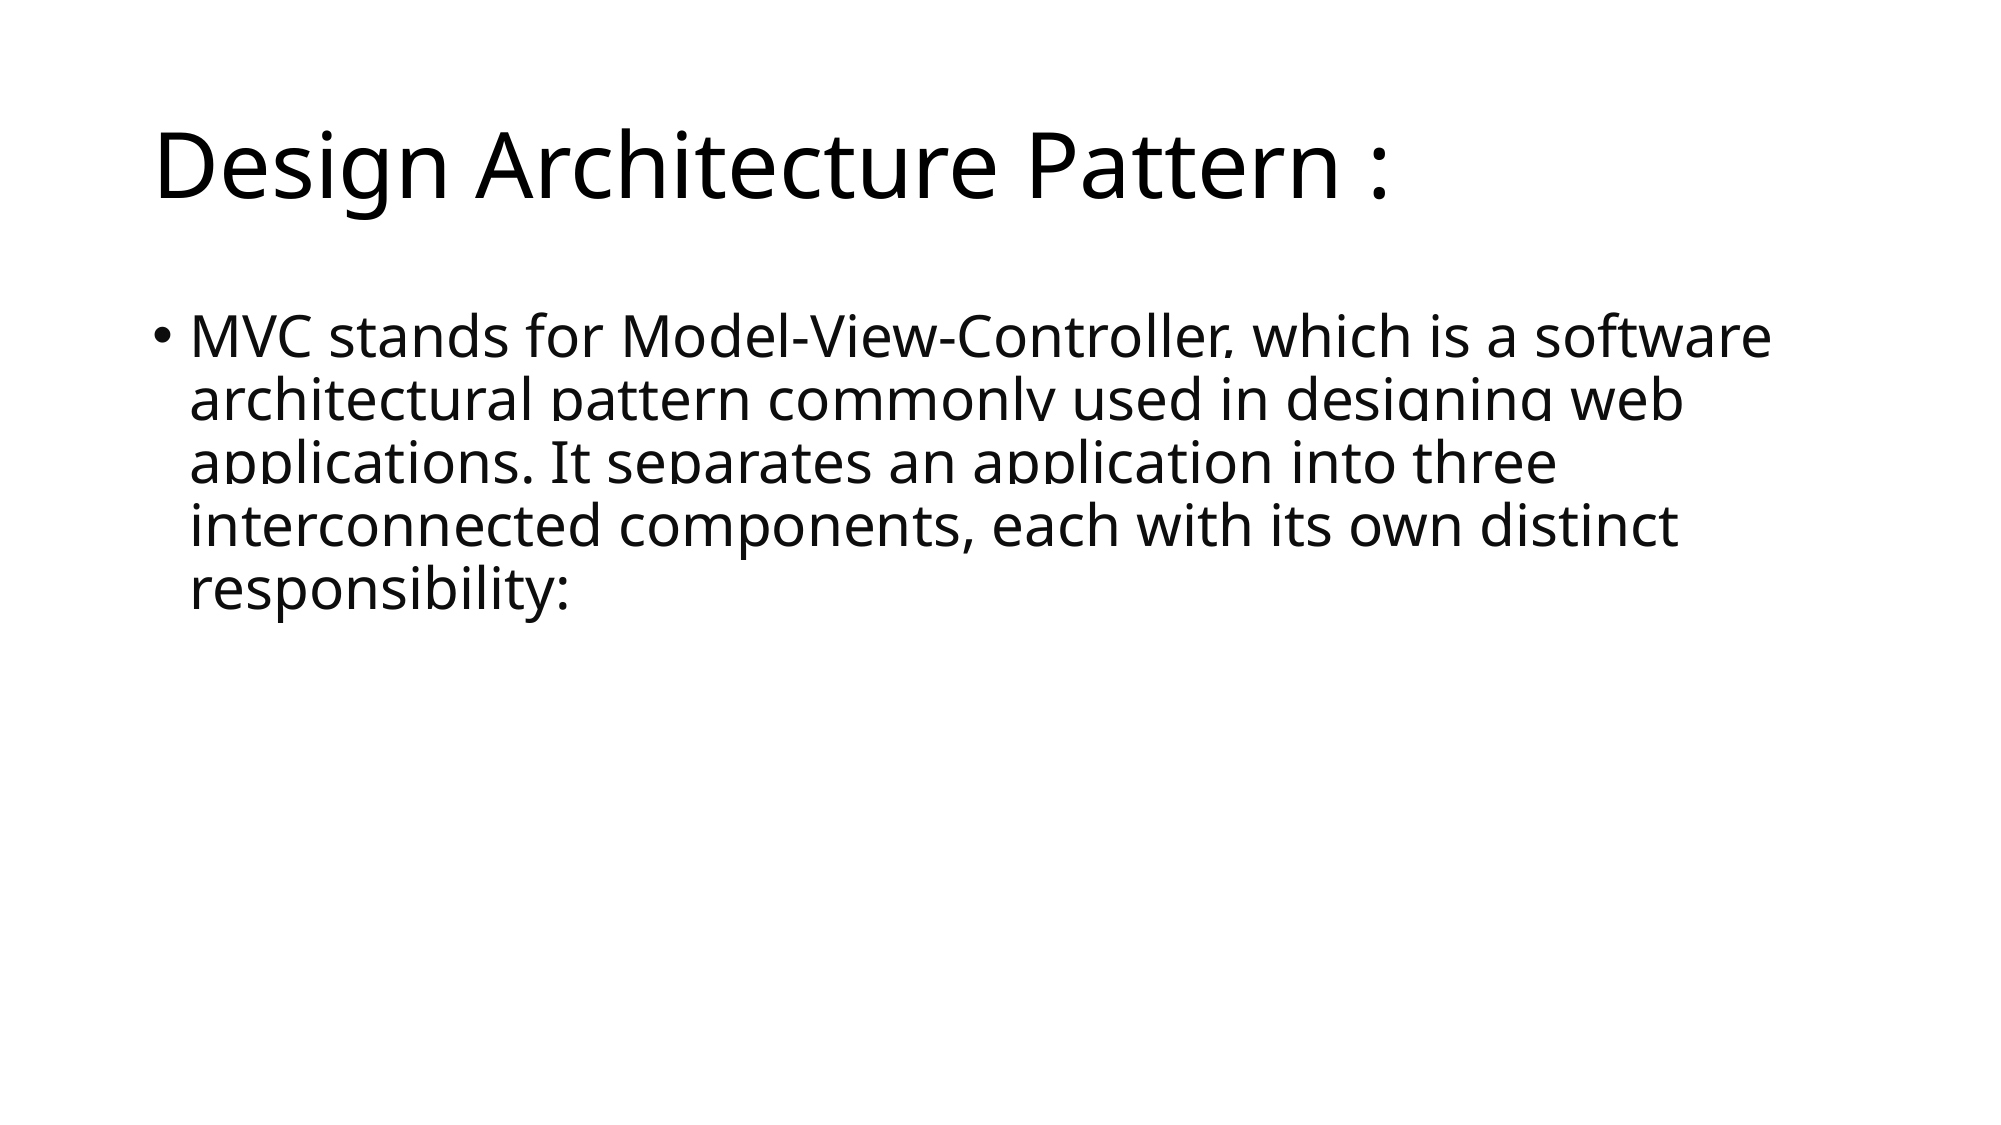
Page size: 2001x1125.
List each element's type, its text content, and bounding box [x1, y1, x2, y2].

title MVC [1184, 224, 2000, 443]
text_box Design Architecture Pattern : [137, 59, 1863, 278]
list MVC stands for Model-View-Controller, which is a software architectural pattern commonly used in designing web applications. It separates an application into three interconnected components, each with its own distinct responsibility: [137, 299, 1863, 1014]
